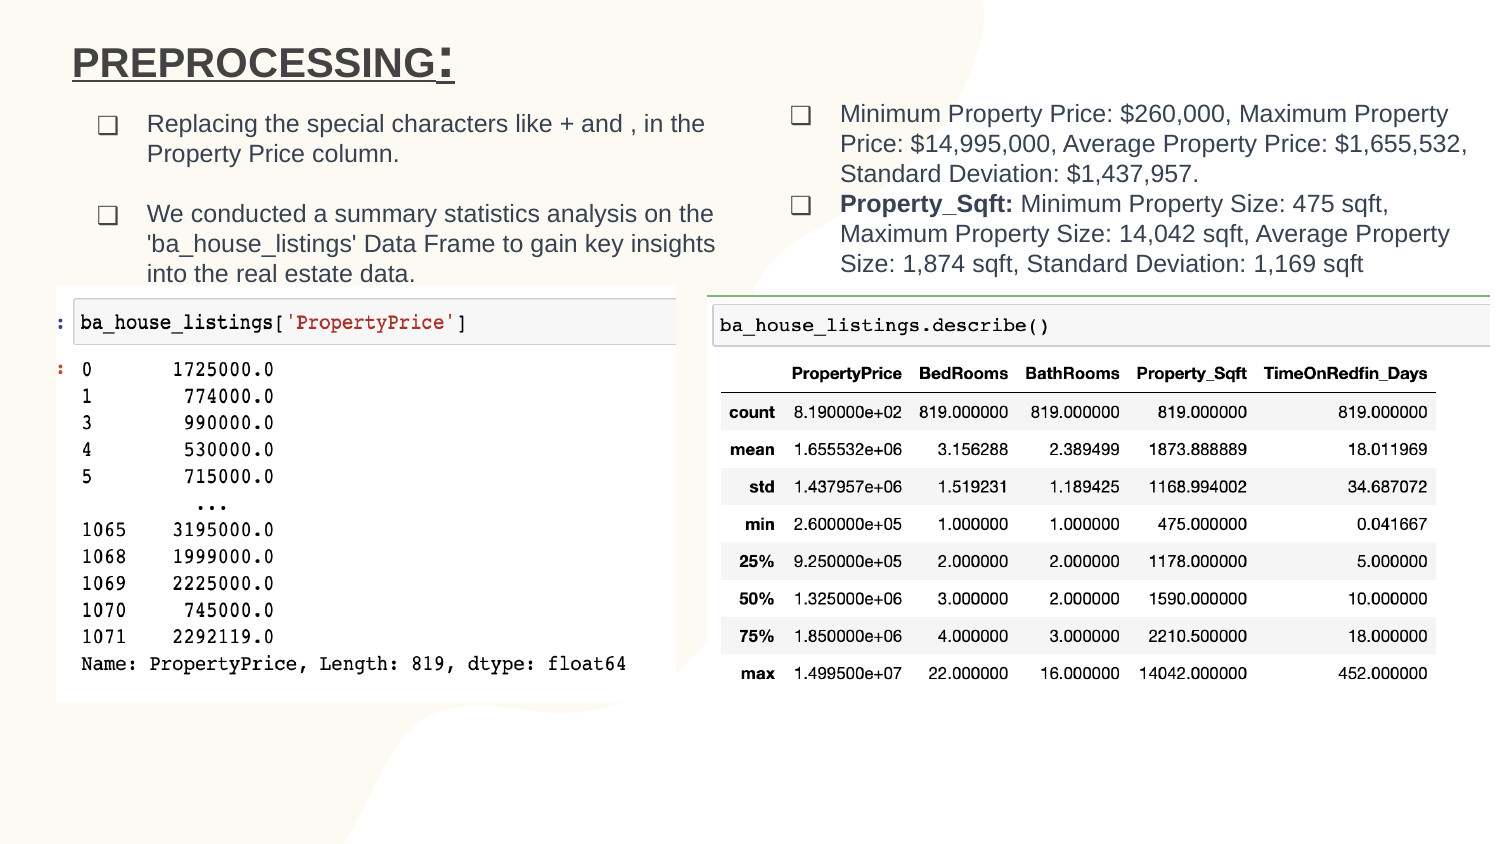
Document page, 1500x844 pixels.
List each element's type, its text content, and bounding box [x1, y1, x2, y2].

title PREPROCESSING: [56, 24, 1133, 93]
picture [56, 284, 676, 702]
subtitle Minimum Property Price: $260,000, Maximum Property Price: $14,995,000, Average Property Price: $1,655,532, Standard Deviation: $1,437,957. Property_Sqft: Minimum Property Size: 475 sqft, Maximum Property Size: 14,042 sqft, Average Property Size: 1,874 sqft, Standard Deviation: 1,169 sqft [750, 83, 1490, 294]
text_box Replacing the special characters like + and , in the Property Price column. We conducted a summary statistics analysis on the 'ba_house_listings' Data Frame to gain key insights into the real estate data. [56, 93, 765, 296]
picture [707, 295, 1491, 702]
